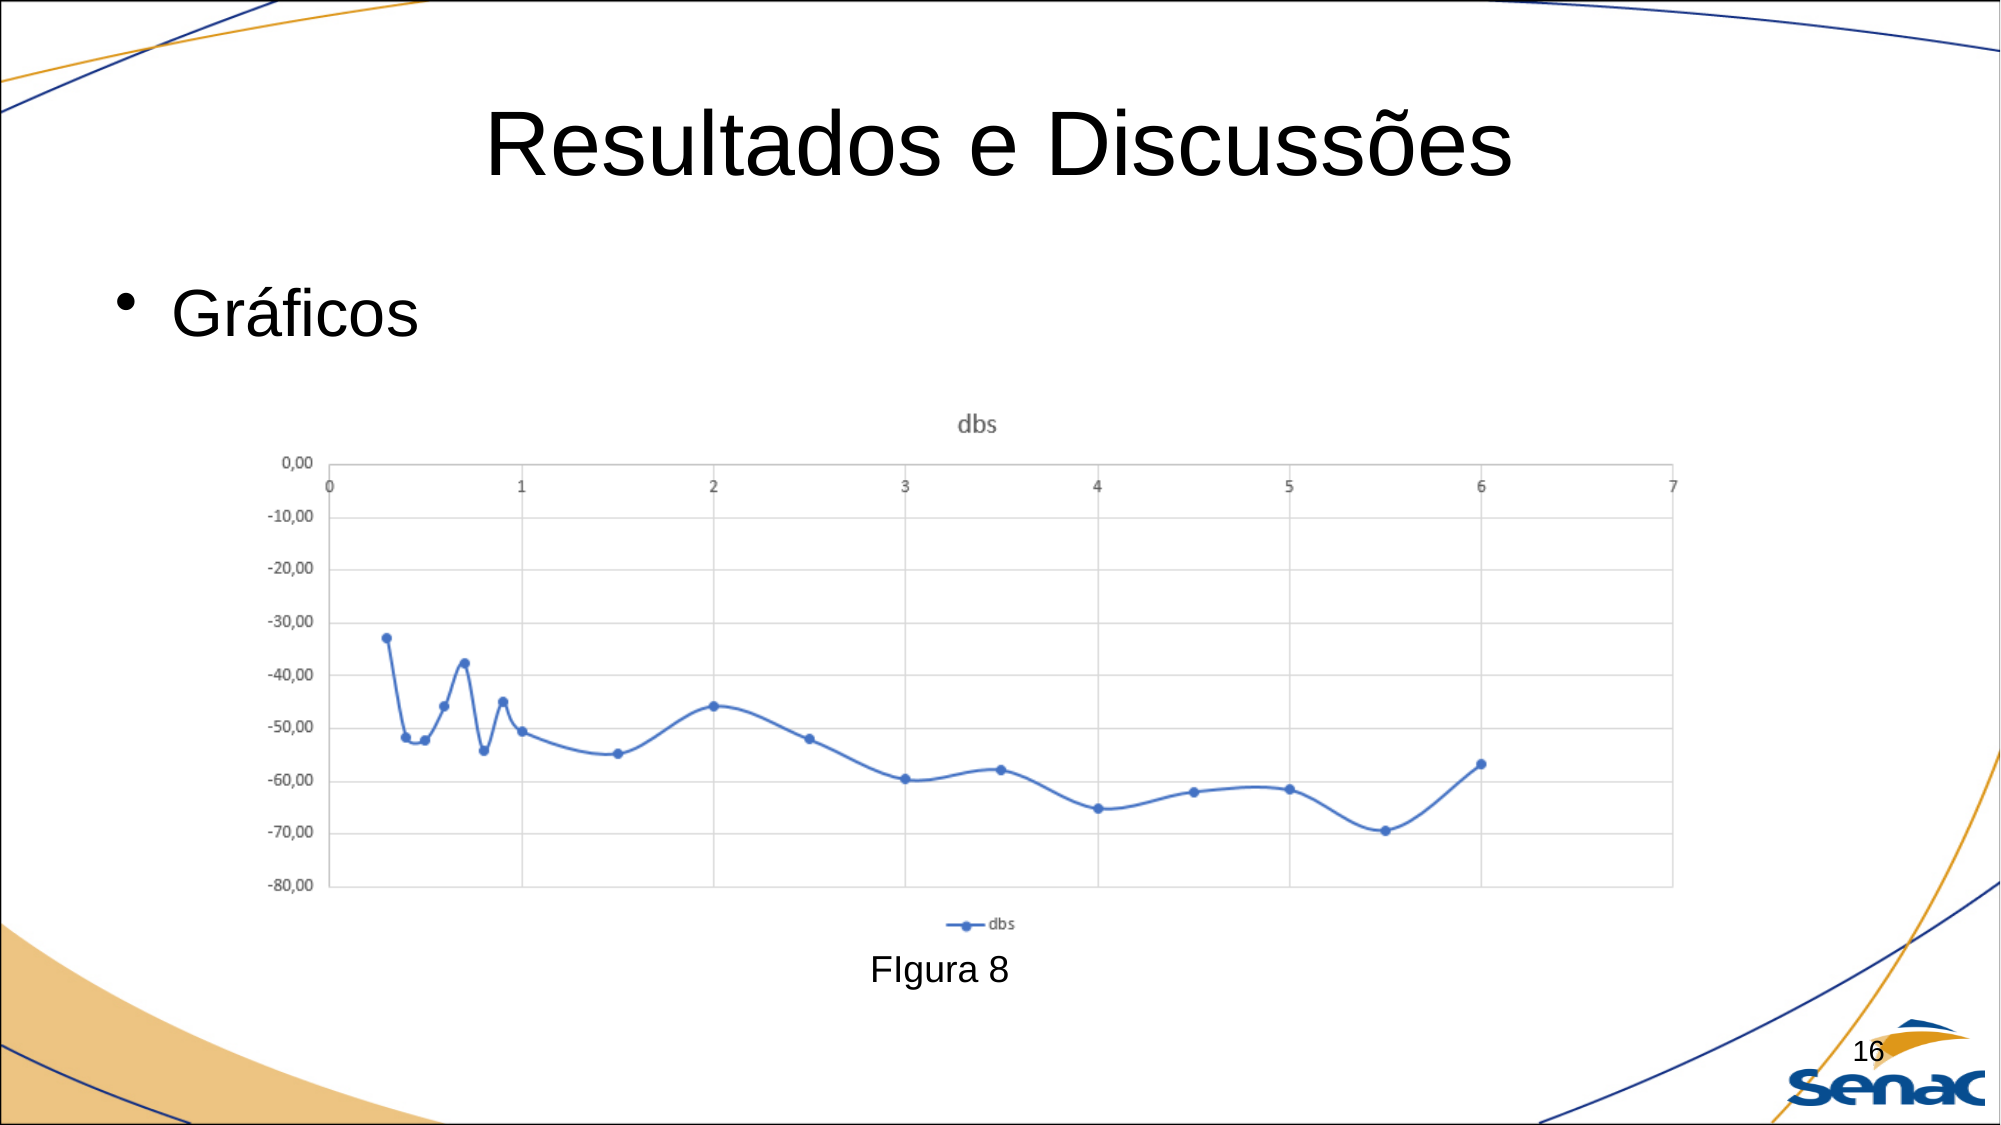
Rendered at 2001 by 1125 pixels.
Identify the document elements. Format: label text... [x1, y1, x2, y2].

list Gráficos [99, 262, 1901, 1006]
text_box FIgura 8 [855, 951, 1306, 998]
title Resultados e Discussões [99, 44, 1901, 233]
slide_number 16 [1433, 1024, 1900, 1103]
picture [0, 0, 2001, 1125]
